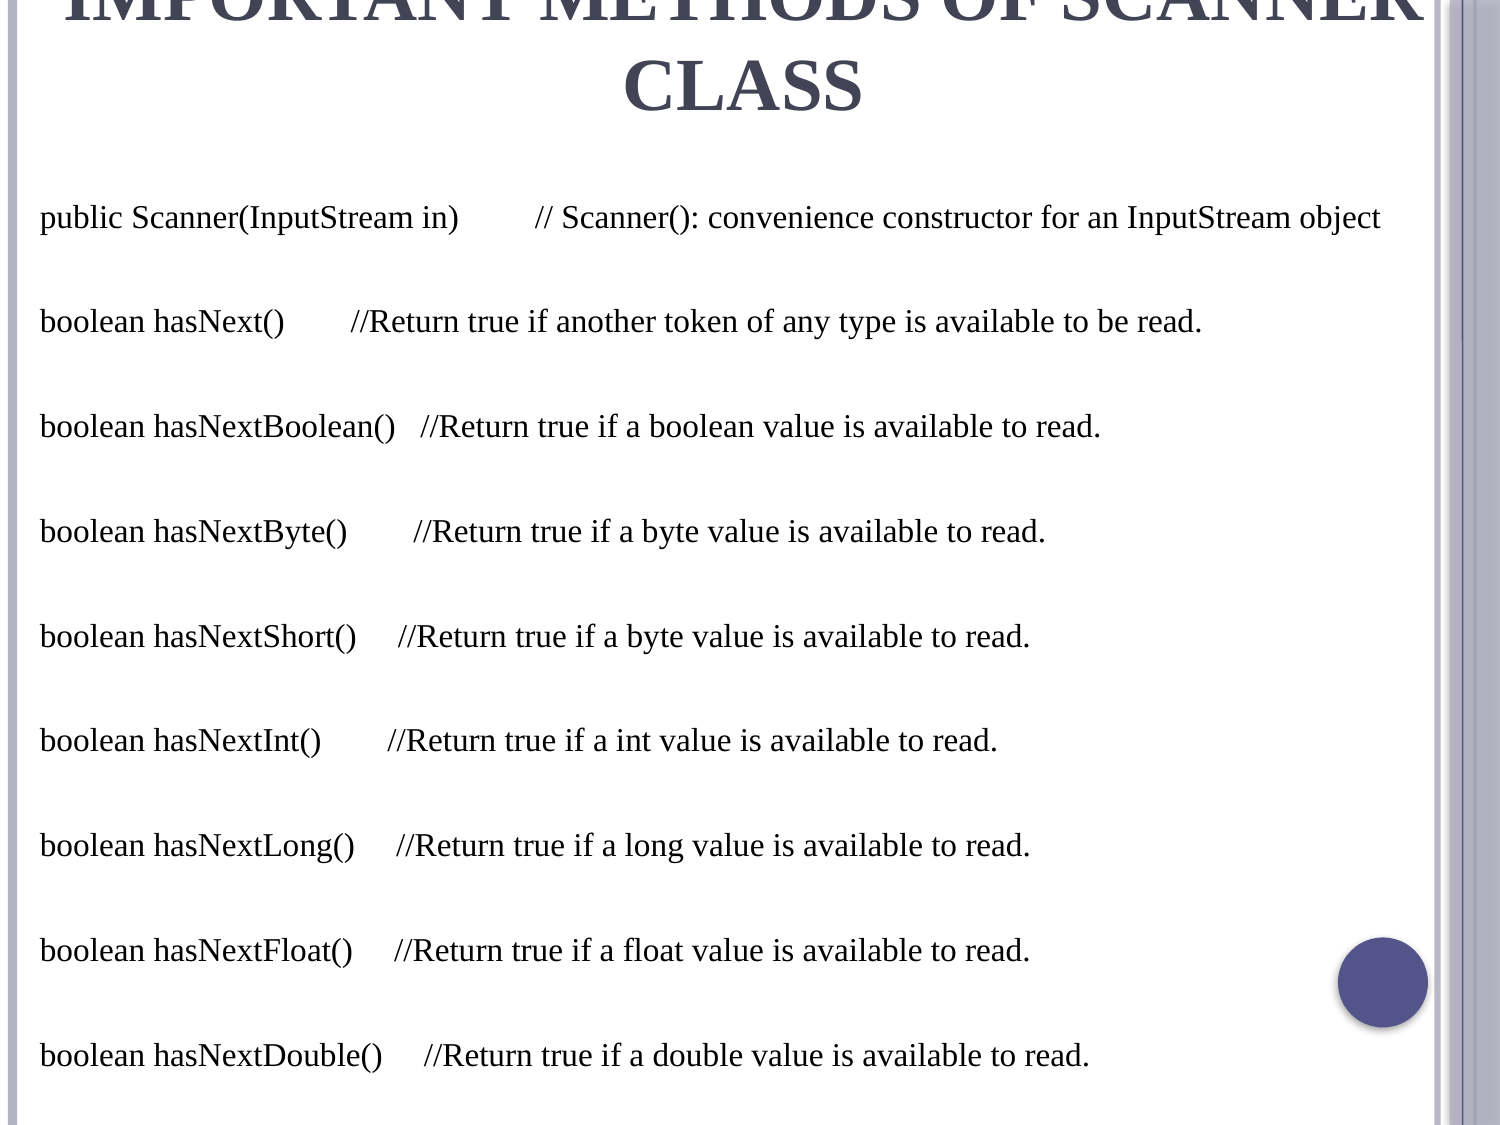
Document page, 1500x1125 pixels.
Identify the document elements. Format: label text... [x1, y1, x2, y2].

title Important Methods of Scanner Class [24, 12, 1463, 133]
list public Scanner(InputStream in) // Scanner(): convenience constructor for an InputStream object boolean hasNext() //Return true if another token of any type is available to be read. boolean hasNextBoolean() //Return true if a boolean value is available to read. boolean hasNextByte() //Return true if a byte value is available to read. boolean hasNextShort() //Return true if a byte value is available to read. boolean hasNextInt() //Return true if a int value is available to read. boolean hasNextLong() //Return true if a long value is available to read. boolean hasNextFloat() //Return true if a float value is available to read. boolean hasNextDouble() //Return true if a double value is available to read. [24, 187, 1475, 1100]
